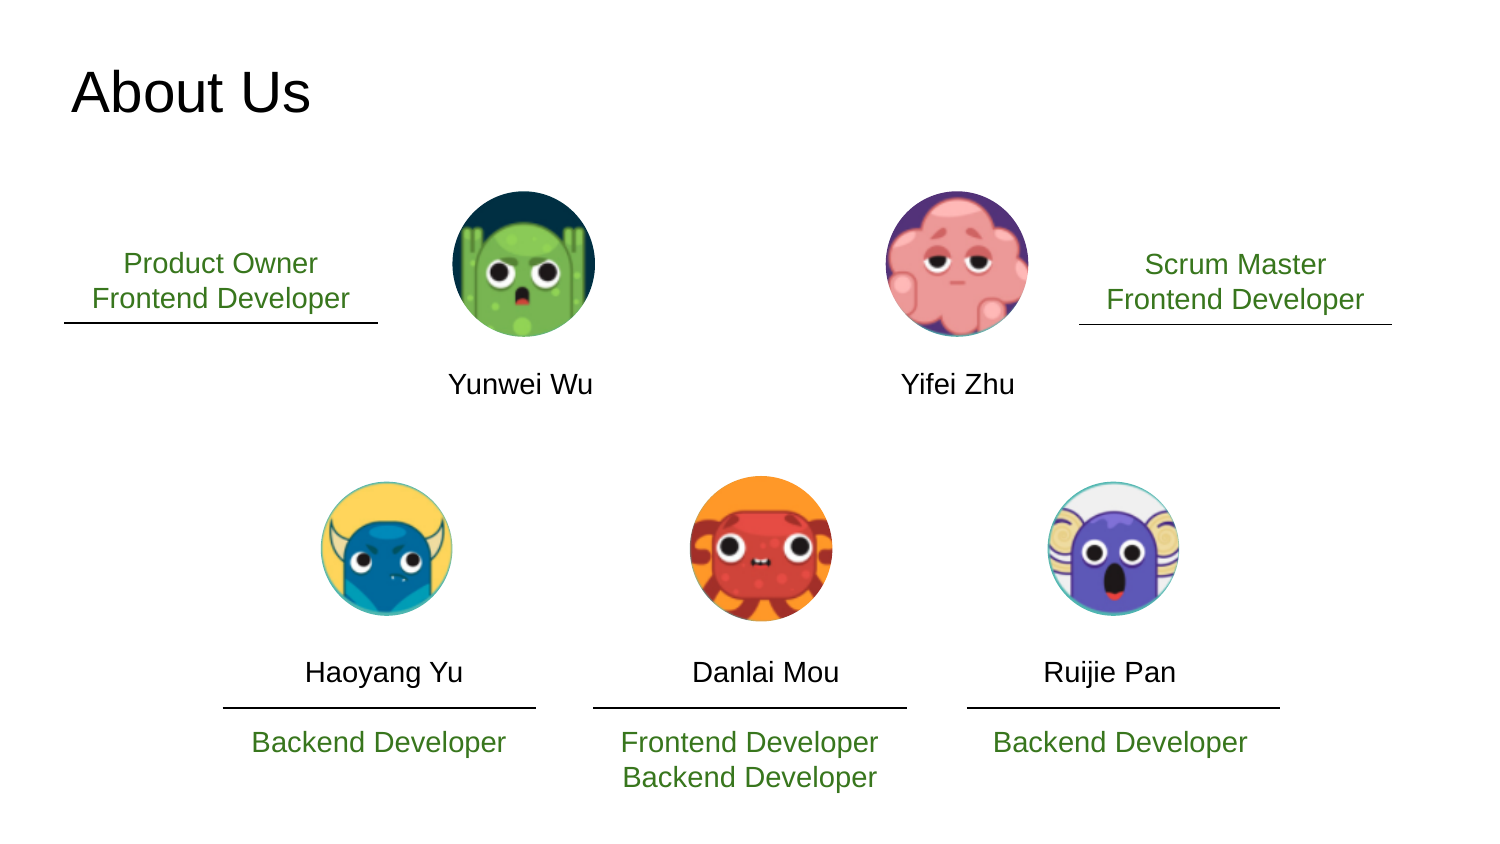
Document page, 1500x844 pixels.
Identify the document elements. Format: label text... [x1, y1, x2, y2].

title About Us [56, 39, 1455, 134]
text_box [593, 707, 907, 803]
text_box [222, 707, 537, 803]
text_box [1078, 230, 1393, 325]
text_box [966, 707, 1281, 803]
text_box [289, 191, 1222, 698]
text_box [64, 228, 378, 324]
